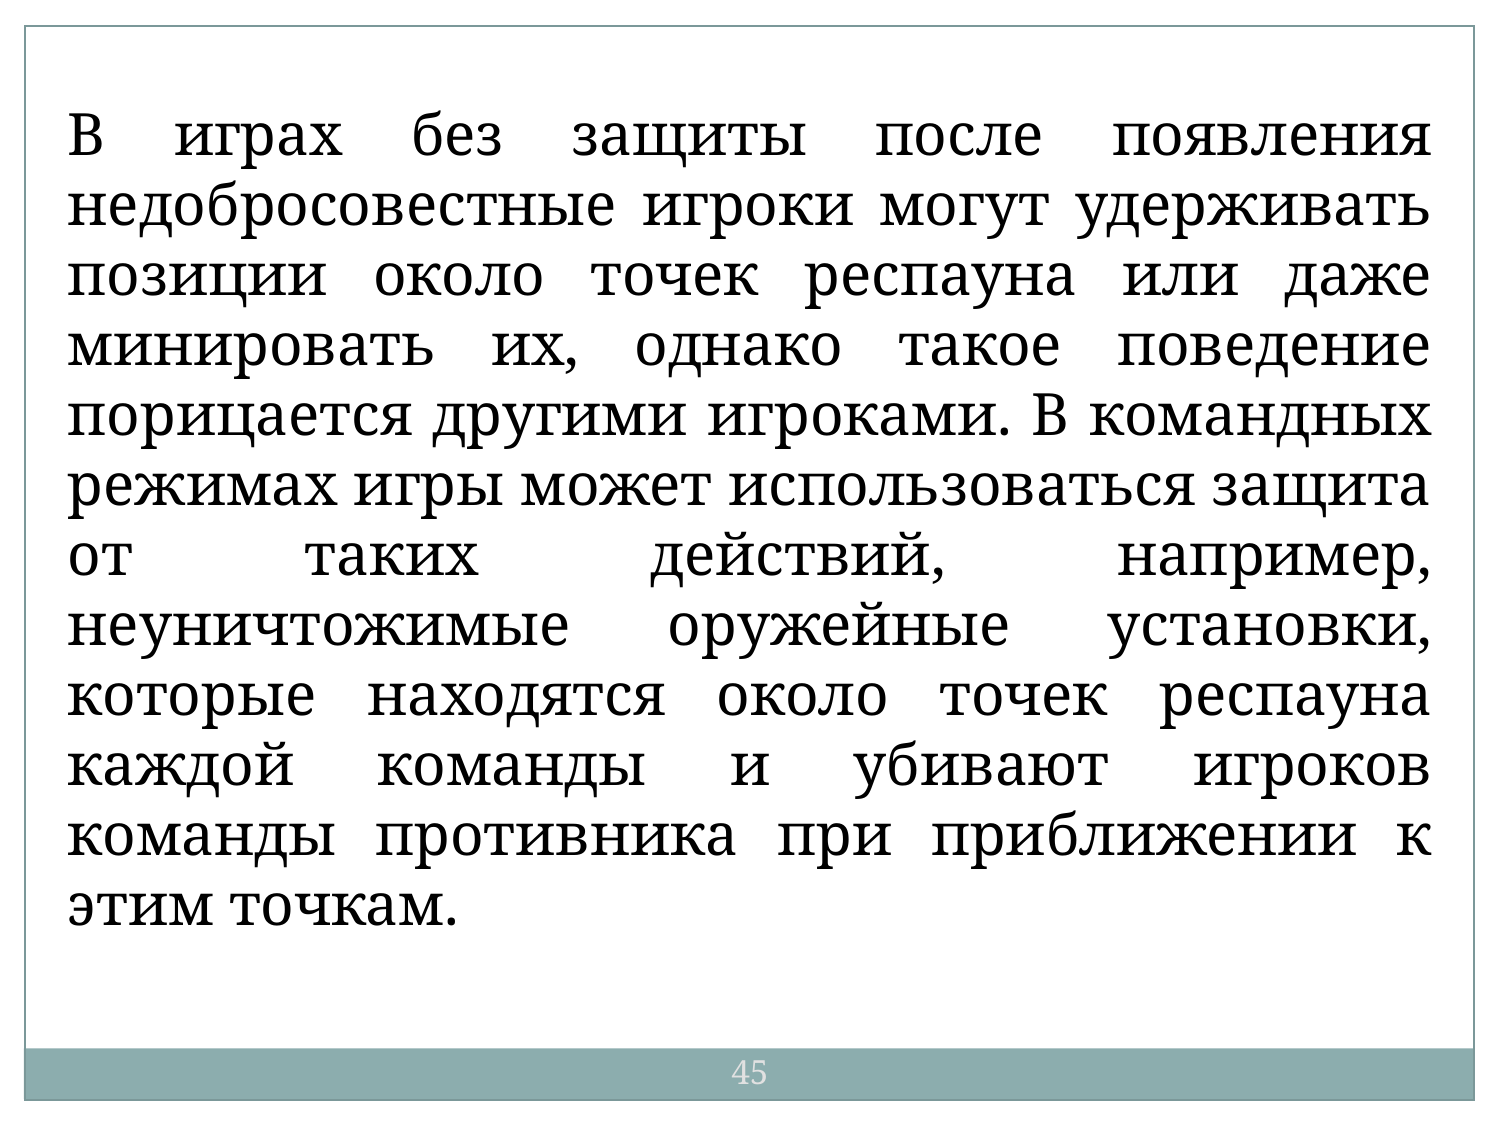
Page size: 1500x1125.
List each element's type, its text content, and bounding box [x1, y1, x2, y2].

text_box В играх без защиты после появления недобросовестные игроки могут удерживать позиции около точек респауна или даже минировать их, однако такое поведение порицается другими игроками. В командных режимах игры может использоваться защита от таких действий, например, неуничтожимые оружейные установки, которые находятся около точек респауна каждой команды и убивают игроков команды противника при приближении к этим точкам. [53, 89, 1447, 945]
slide_number 45 [699, 1037, 800, 1110]
